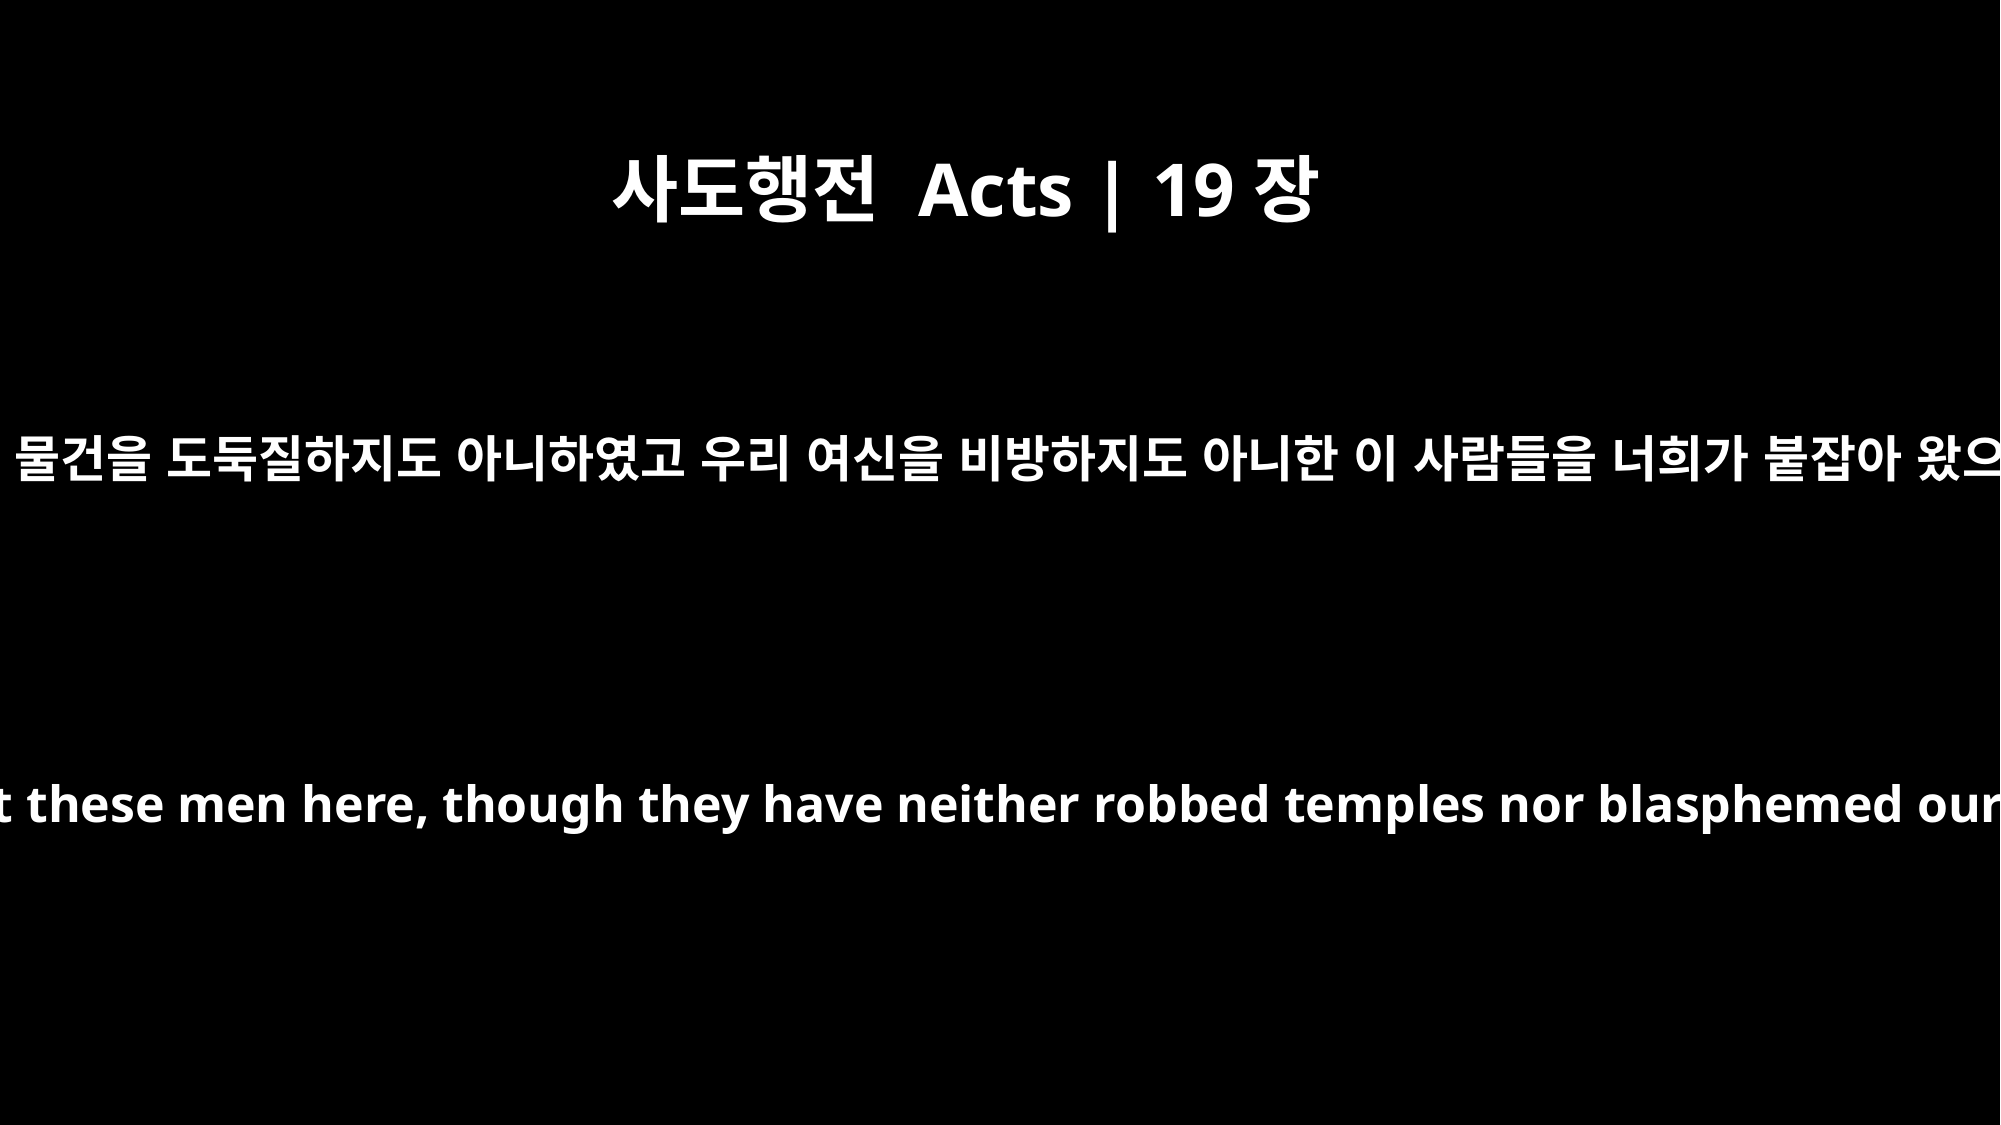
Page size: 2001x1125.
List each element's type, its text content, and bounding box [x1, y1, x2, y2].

text_box 사도행전 Acts | 19장 [596, 136, 1336, 239]
text_box You have brought these men here, though they have neither robbed temples nor blasphemed our goddess. [0, 764, 2000, 840]
text_box 37 신전의 물건을 도둑질하지도 아니하였고 우리 여신을 비방하지도 아니한 이 사람들을 너희가 붙잡아 왔으니 [0, 359, 2000, 495]
